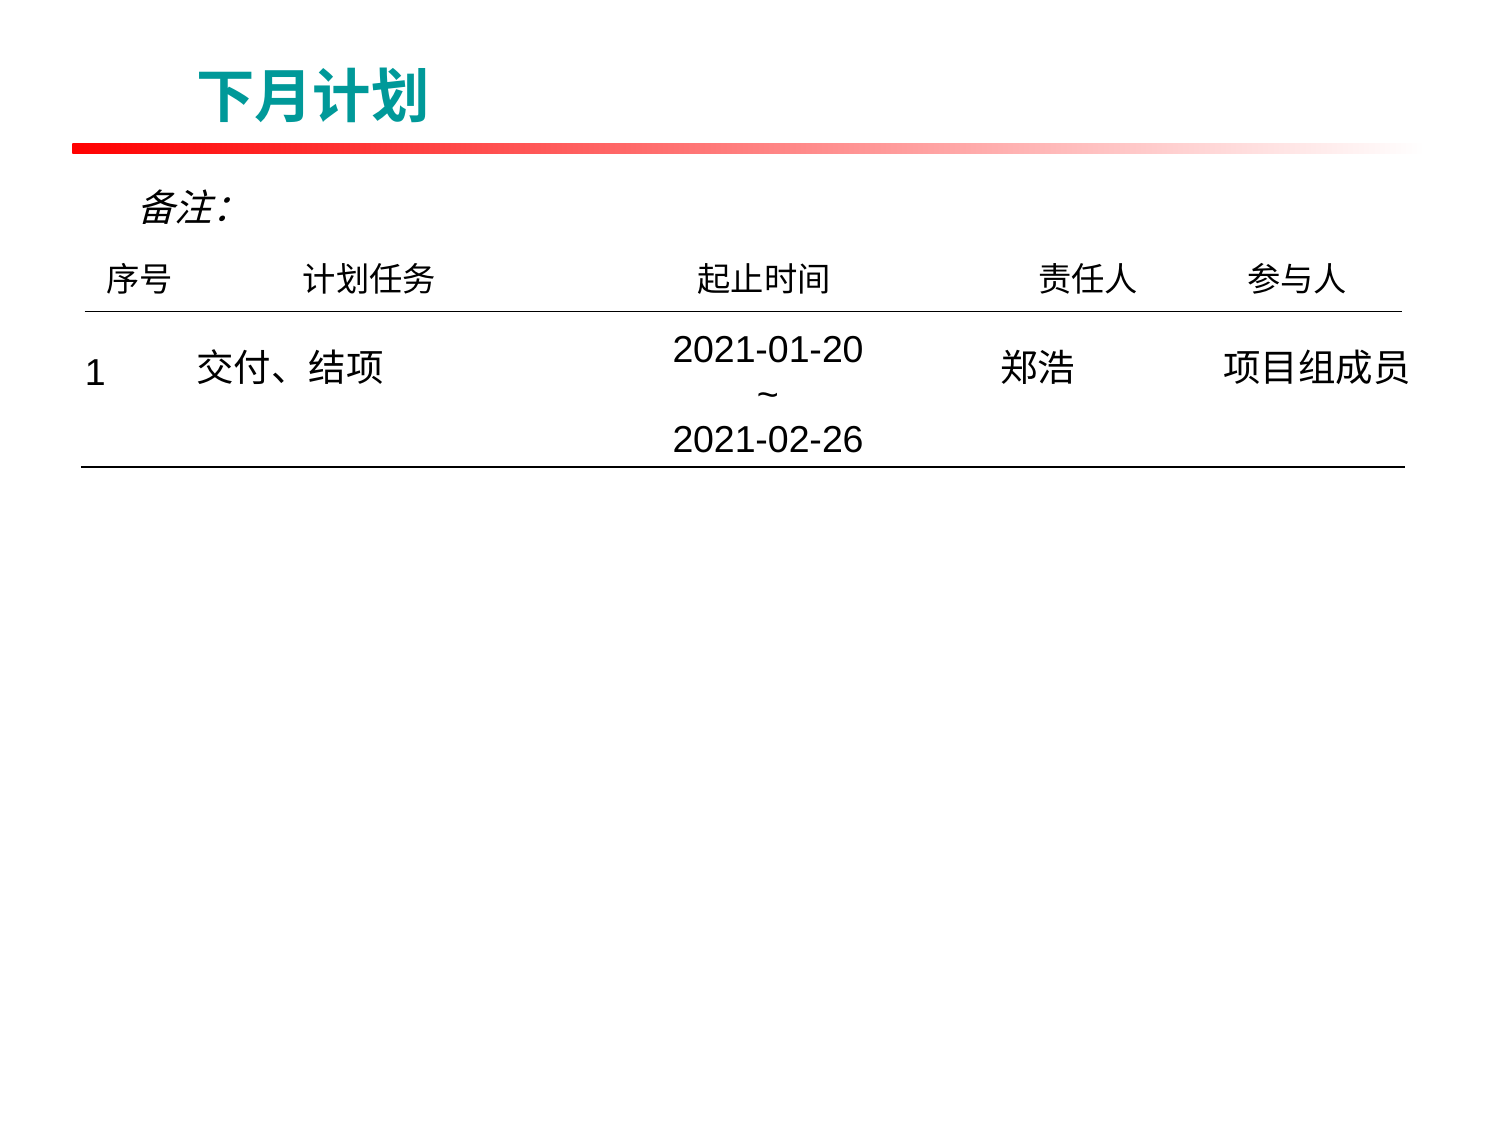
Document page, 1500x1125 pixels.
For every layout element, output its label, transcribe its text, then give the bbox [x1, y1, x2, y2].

text_box 备注： [122, 176, 265, 237]
text_box 2021-01-20 ~ 2021-02-26 [600, 317, 936, 465]
table_header 序号 [85, 246, 194, 311]
table_header 计划任务 [194, 246, 545, 311]
title 下月计划 [181, 42, 1434, 137]
table_header 起止时间 [545, 246, 983, 311]
text_box 1 [70, 341, 170, 401]
table_header 参与人 [1193, 246, 1402, 311]
text_box 项目组成员 [1208, 336, 1427, 396]
text_box 郑浩 [985, 336, 1203, 396]
table_header 责任人 [983, 246, 1193, 311]
text_box 交付、结项 [181, 336, 482, 396]
